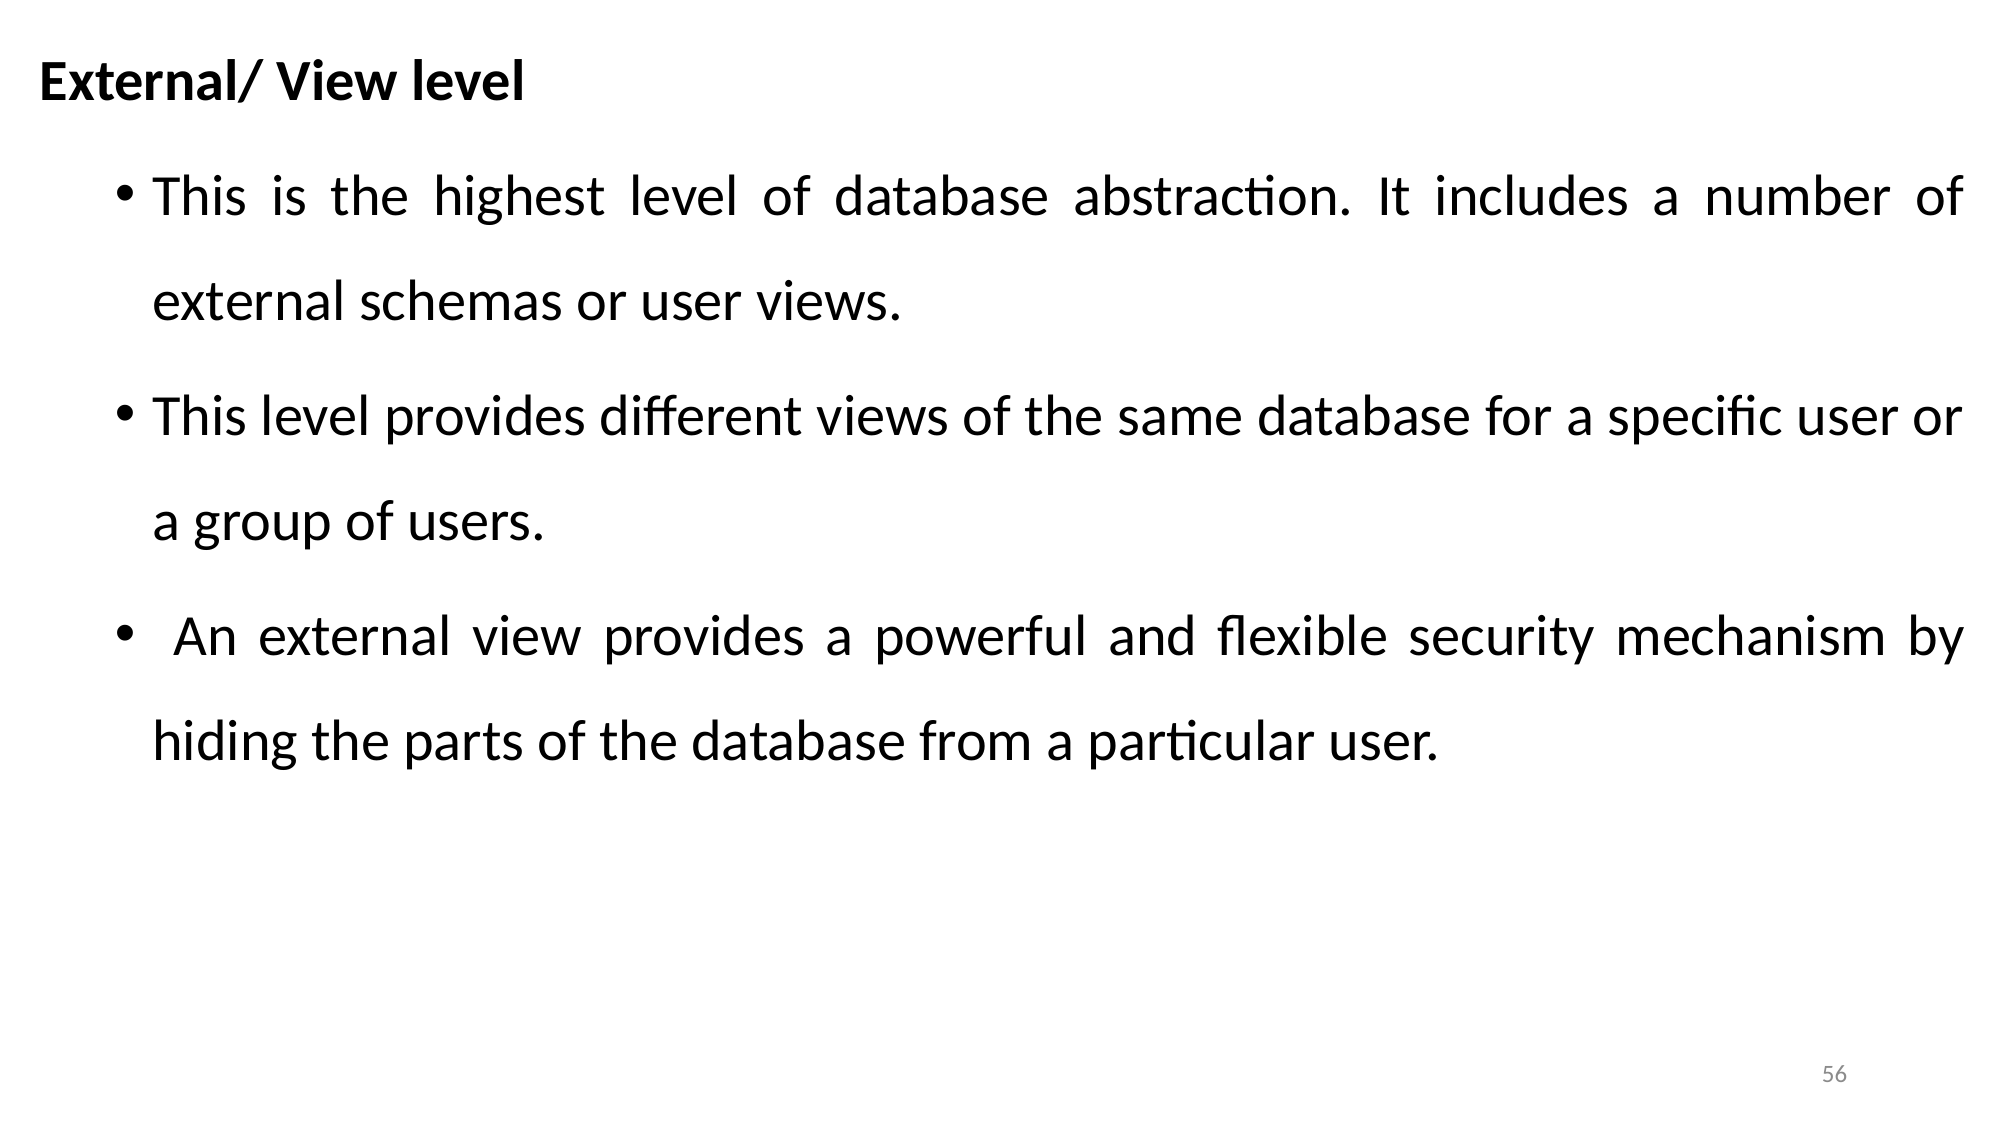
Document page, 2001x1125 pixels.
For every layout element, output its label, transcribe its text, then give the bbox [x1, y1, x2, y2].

list External/ View level This is the highest level of database abstraction. It includes a number of external schemas or user views. This level provides different views of the same database for a specific user or a group of users. An external view provides a powerful and flexible security mechanism by hiding the parts of the database from a particular user. [24, 0, 1981, 1078]
slide_number 56 [1412, 1042, 1863, 1103]
